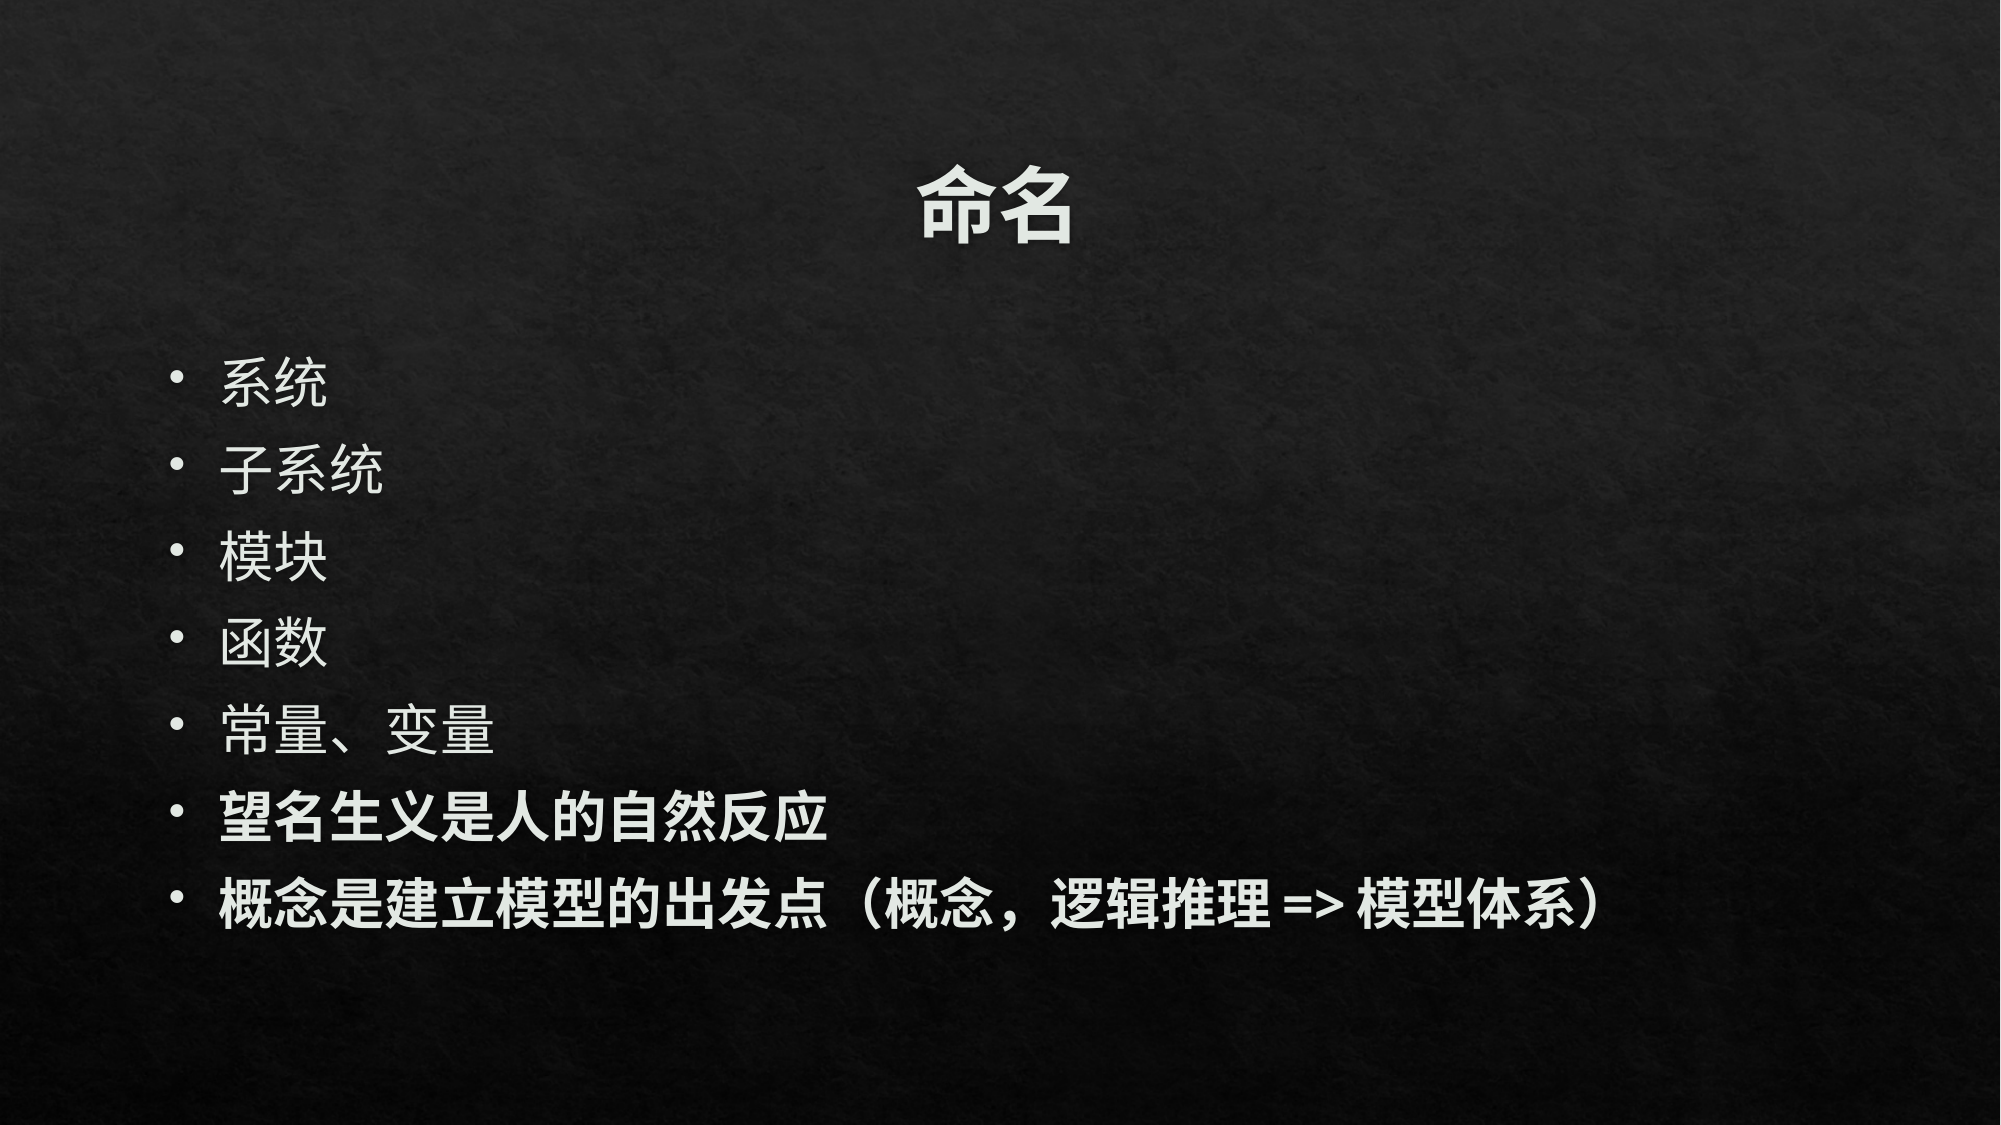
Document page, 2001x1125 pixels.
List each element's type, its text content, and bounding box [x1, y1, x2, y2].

list 系统 子系统 模块 函数 常量、变量 望名生义是人的自然反应 概念是建立模型的出发点（概念，逻辑推理=>模型体系） [149, 340, 1849, 950]
title 命名 [149, 99, 1849, 307]
